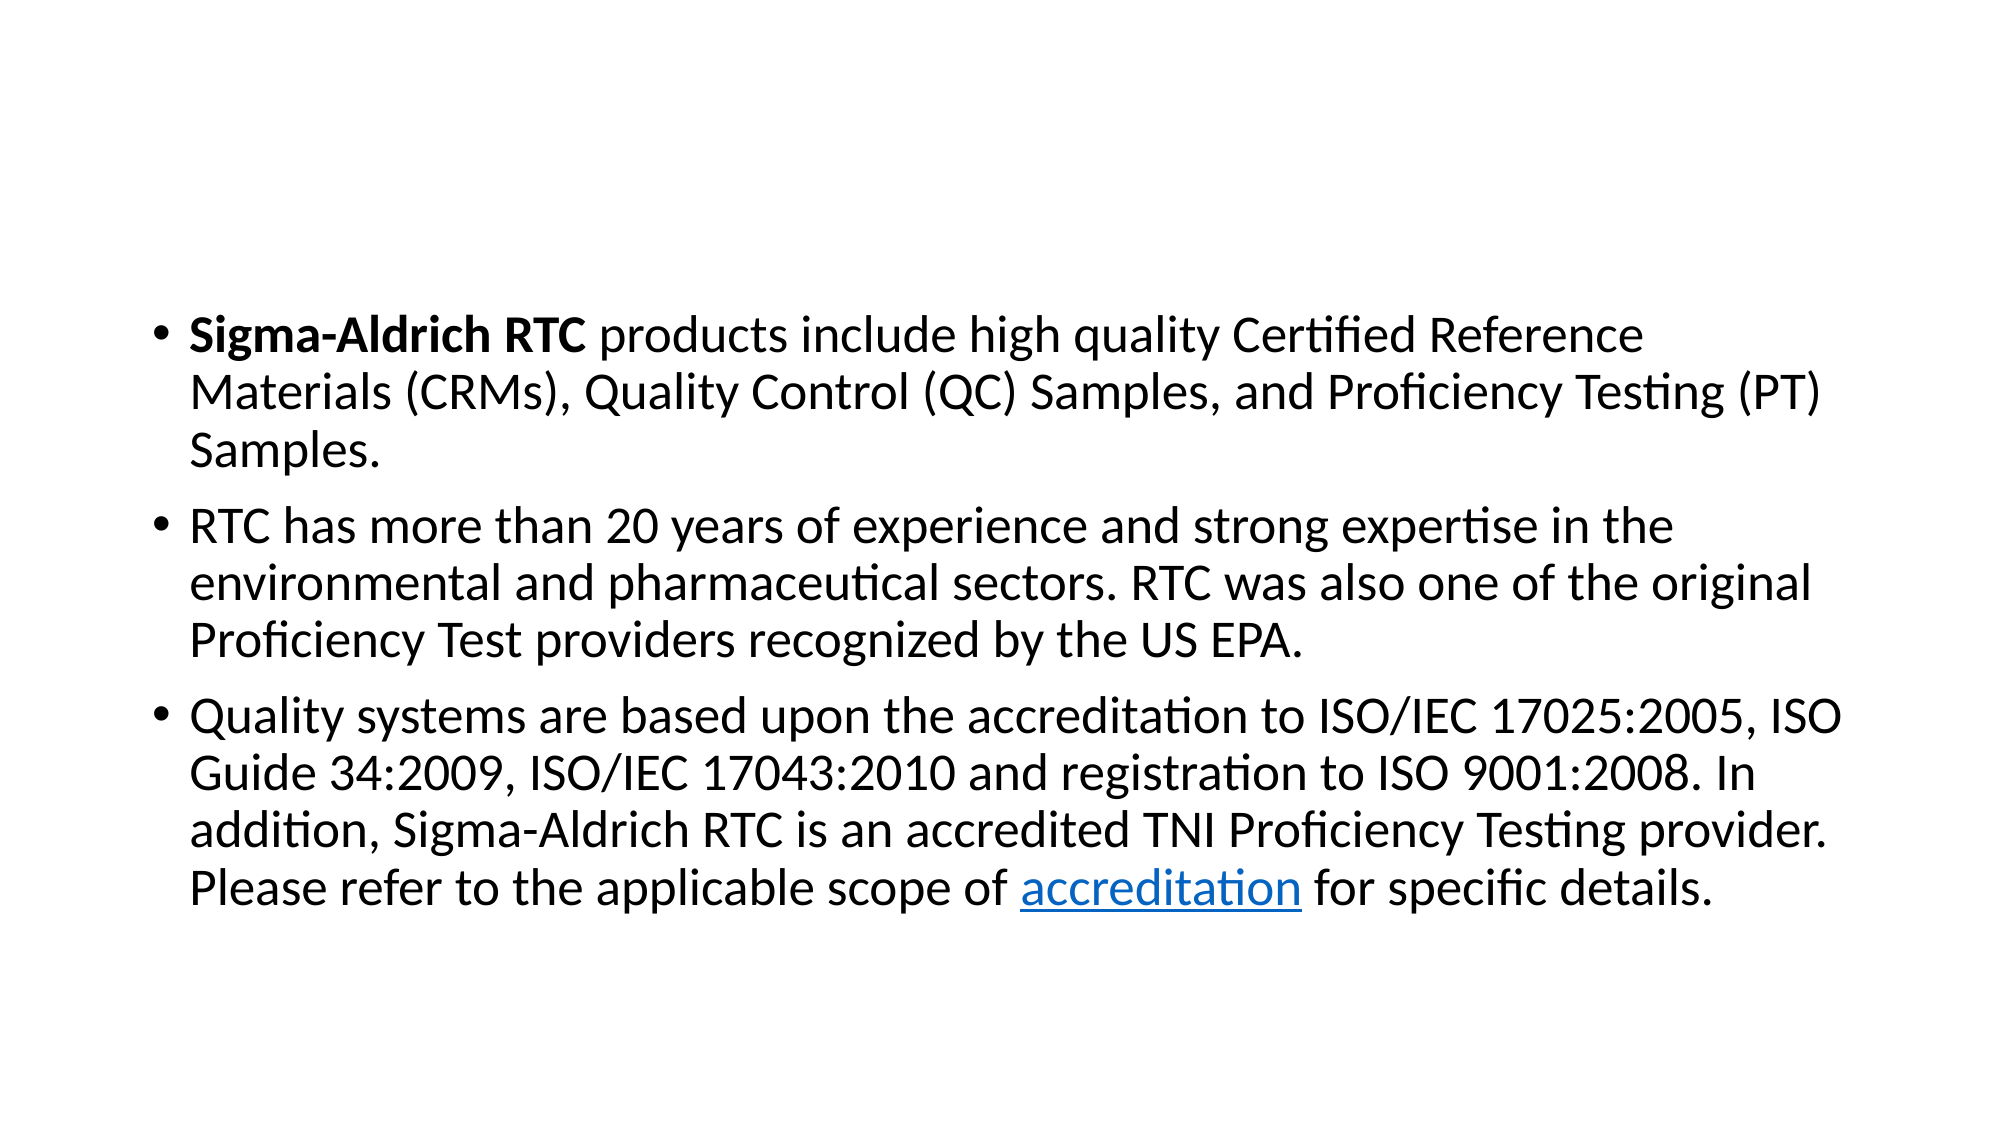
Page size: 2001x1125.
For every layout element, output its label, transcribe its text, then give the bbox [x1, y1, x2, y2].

list Sigma-Aldrich RTC products include high quality Certified Reference Materials (CRMs), Quality Control (QC) Samples, and Proficiency Testing (PT) Samples. RTC has more than 20 years of experience and strong expertise in the environmental and pharmaceutical sectors. RTC was also one of the original Proficiency Test providers recognized by the US EPA. Quality systems are based upon the accreditation to ISO/IEC 17025:2005, ISO Guide 34:2009, ISO/IEC 17043:2010 and registration to ISO 9001:2008. In addition, Sigma-Aldrich RTC is an accredited TNI Proficiency Testing provider. Please refer to the applicable scope of accreditation for specific details. [137, 299, 1863, 1014]
